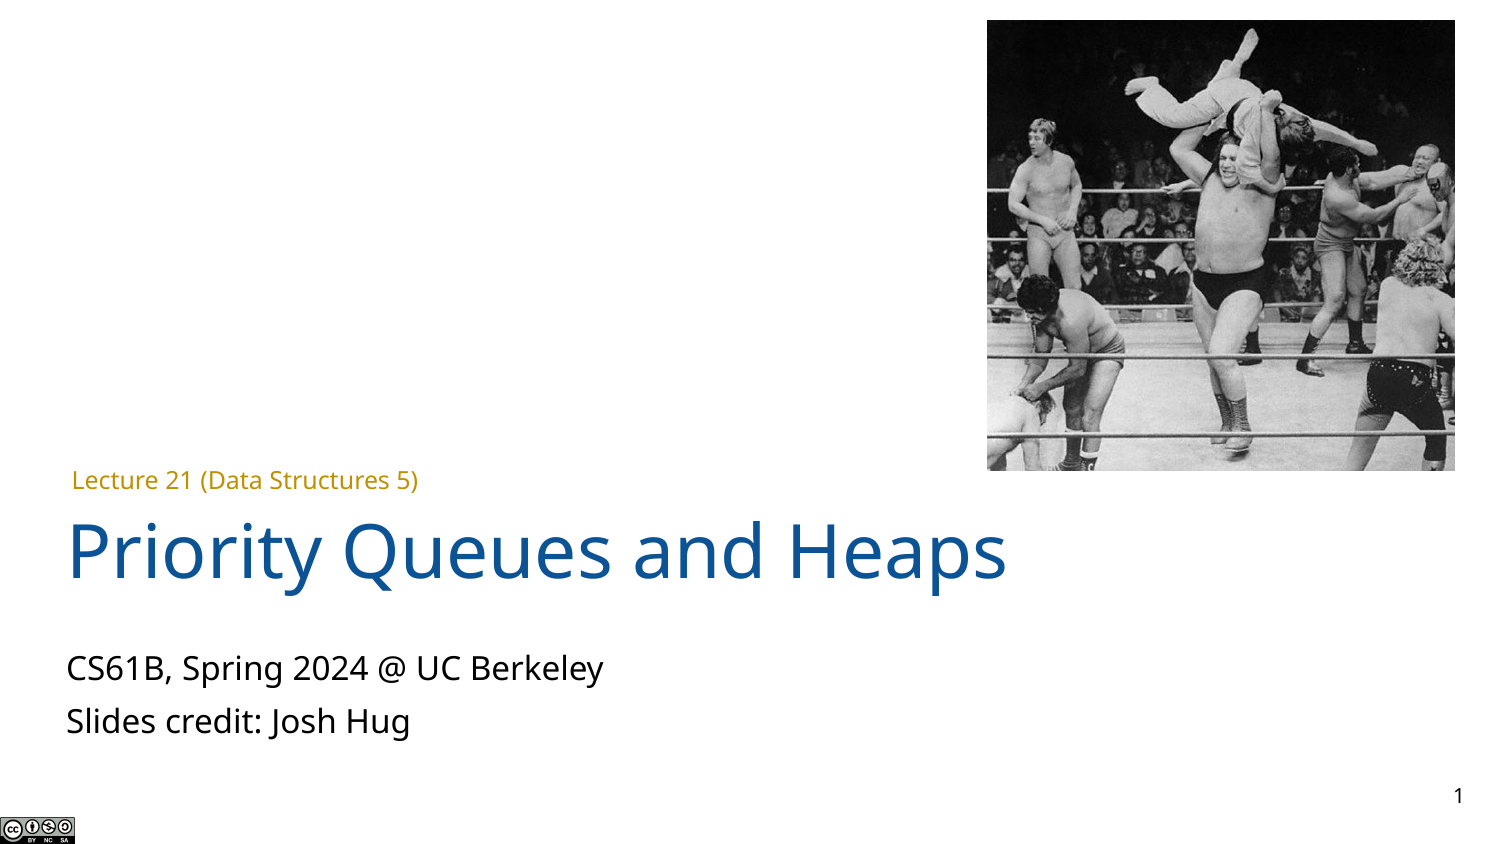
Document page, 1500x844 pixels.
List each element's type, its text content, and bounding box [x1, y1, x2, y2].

slide_number ‹#› [1389, 764, 1480, 830]
text_box CS61B, Spring 2024 @ UC Berkeley Slides credit: Josh Hug [51, 632, 1449, 741]
text_box Lecture 21 (Data Structures 5) [56, 449, 510, 496]
picture [0, 817, 75, 844]
picture [986, 20, 1455, 472]
title Priority Queues and Heaps [51, 272, 1480, 609]
